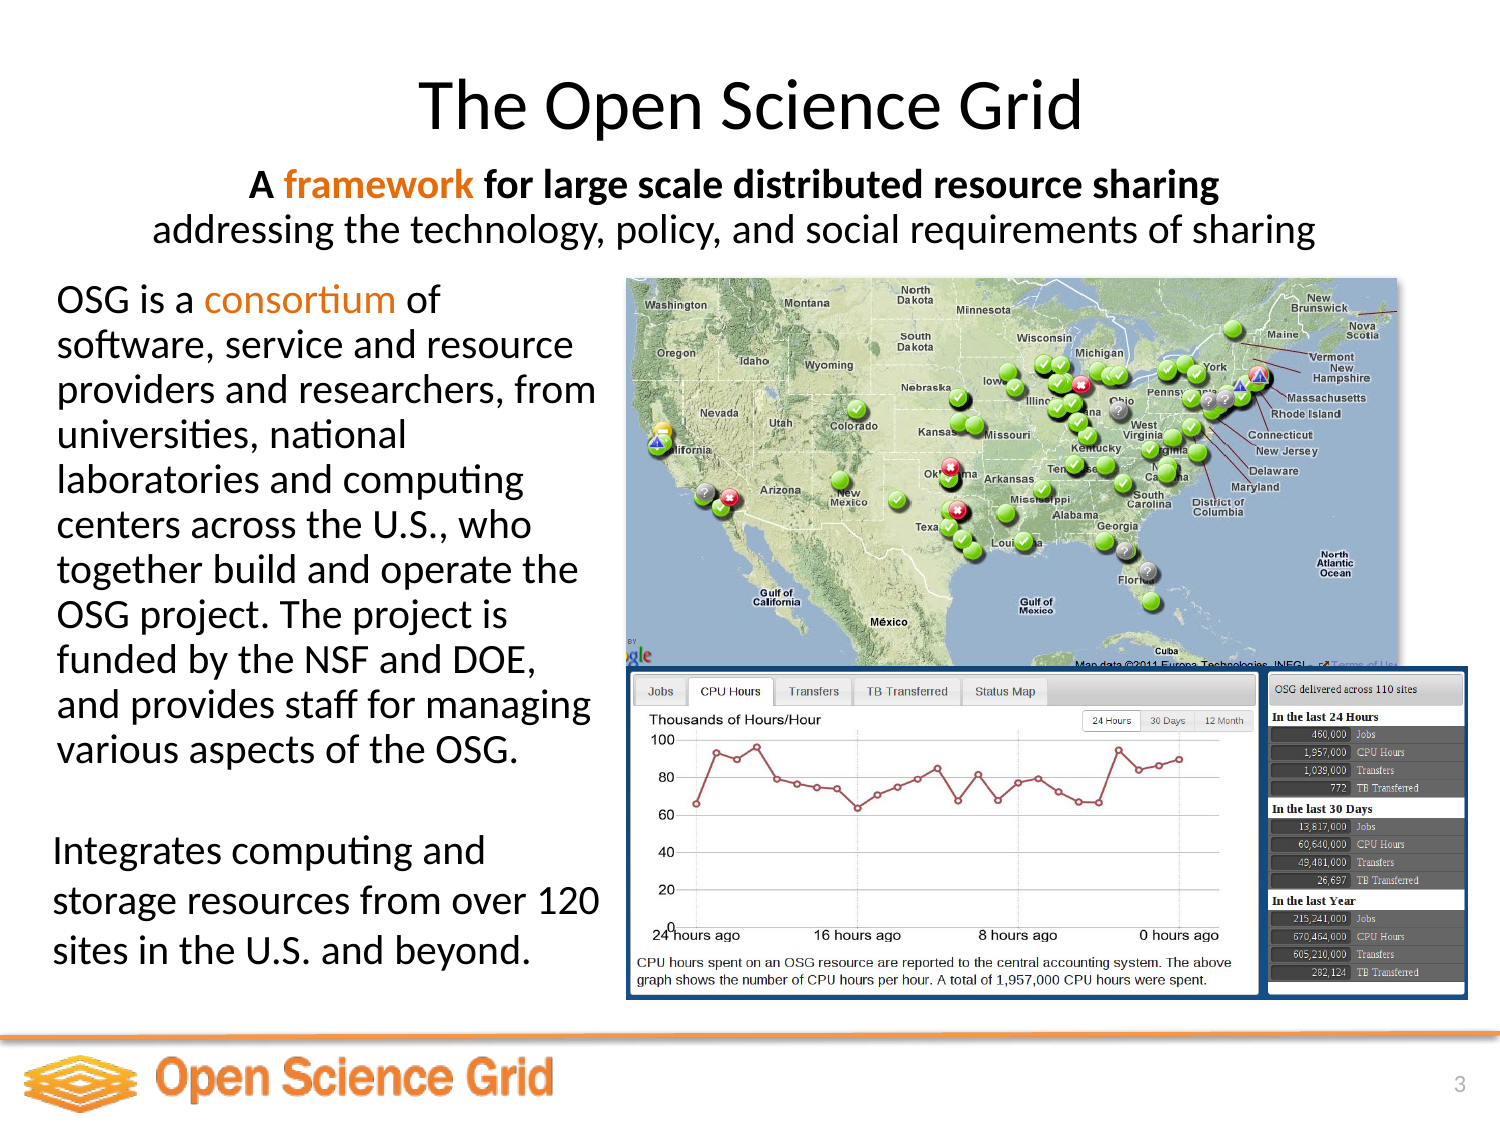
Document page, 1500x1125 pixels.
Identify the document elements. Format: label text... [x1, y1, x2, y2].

picture [625, 278, 1468, 1001]
slide_number 3 [1131, 1052, 1482, 1113]
text_box A framework for large scale distributed resource sharing addressing the technology, policy, and social requirements of sharing [60, 162, 1409, 259]
picture [24, 1047, 581, 1113]
text_box OSG is a consortium of software, service and resource providers and researchers, from universities, national laboratories and computing centers across the U.S., who together build and operate the OSG project. The project is funded by the NSF and DOE, and provides staff for managing various aspects of the OSG. [41, 269, 618, 815]
text_box Integrates computing and storage resources from over 120 sites in the U.S. and beyond. [37, 815, 618, 1025]
title The Open Science Grid [22, 49, 1482, 153]
